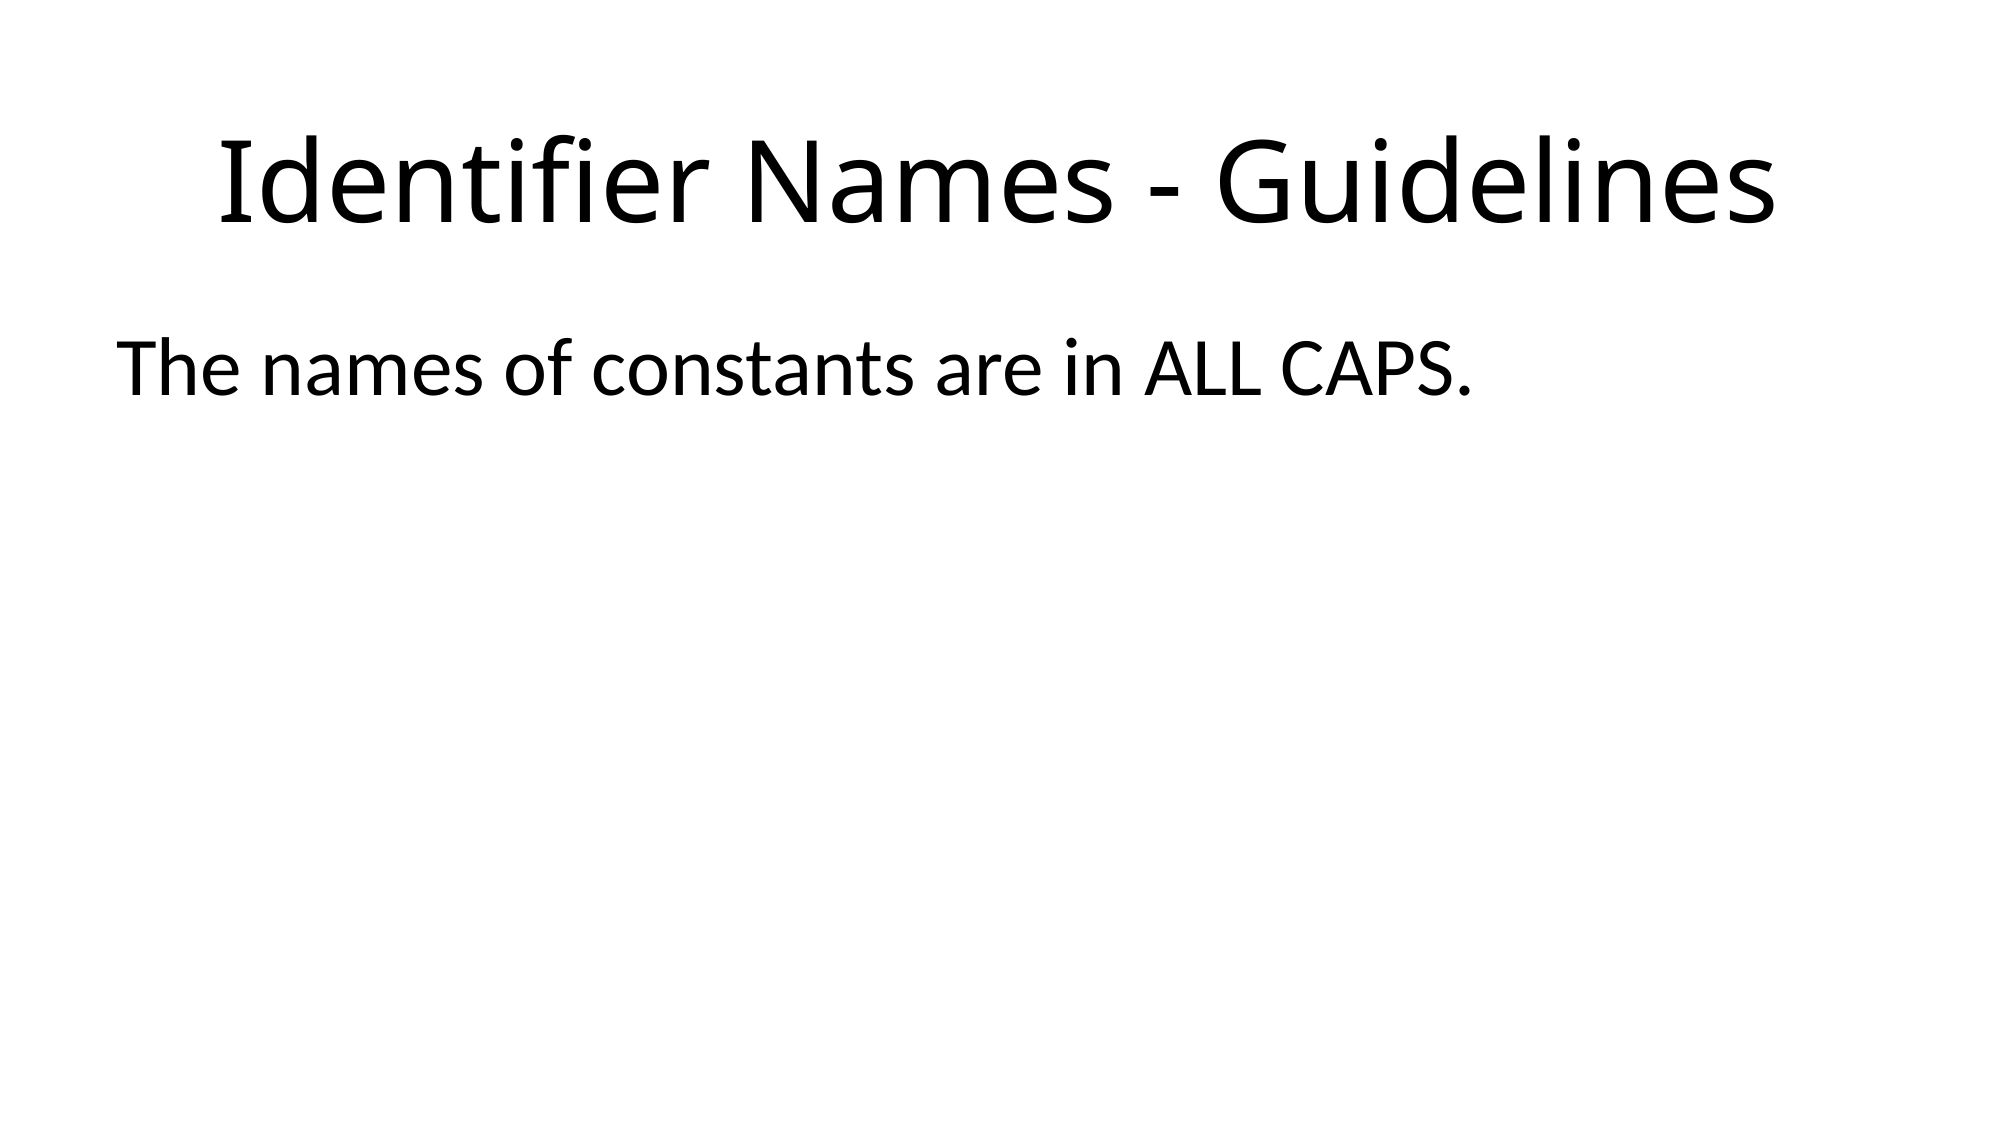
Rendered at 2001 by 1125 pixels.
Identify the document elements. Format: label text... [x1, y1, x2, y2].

subtitle The names of constants are in ALL CAPS. [101, 315, 1898, 1125]
title Identifier Names - Guidelines [45, 50, 1953, 255]
